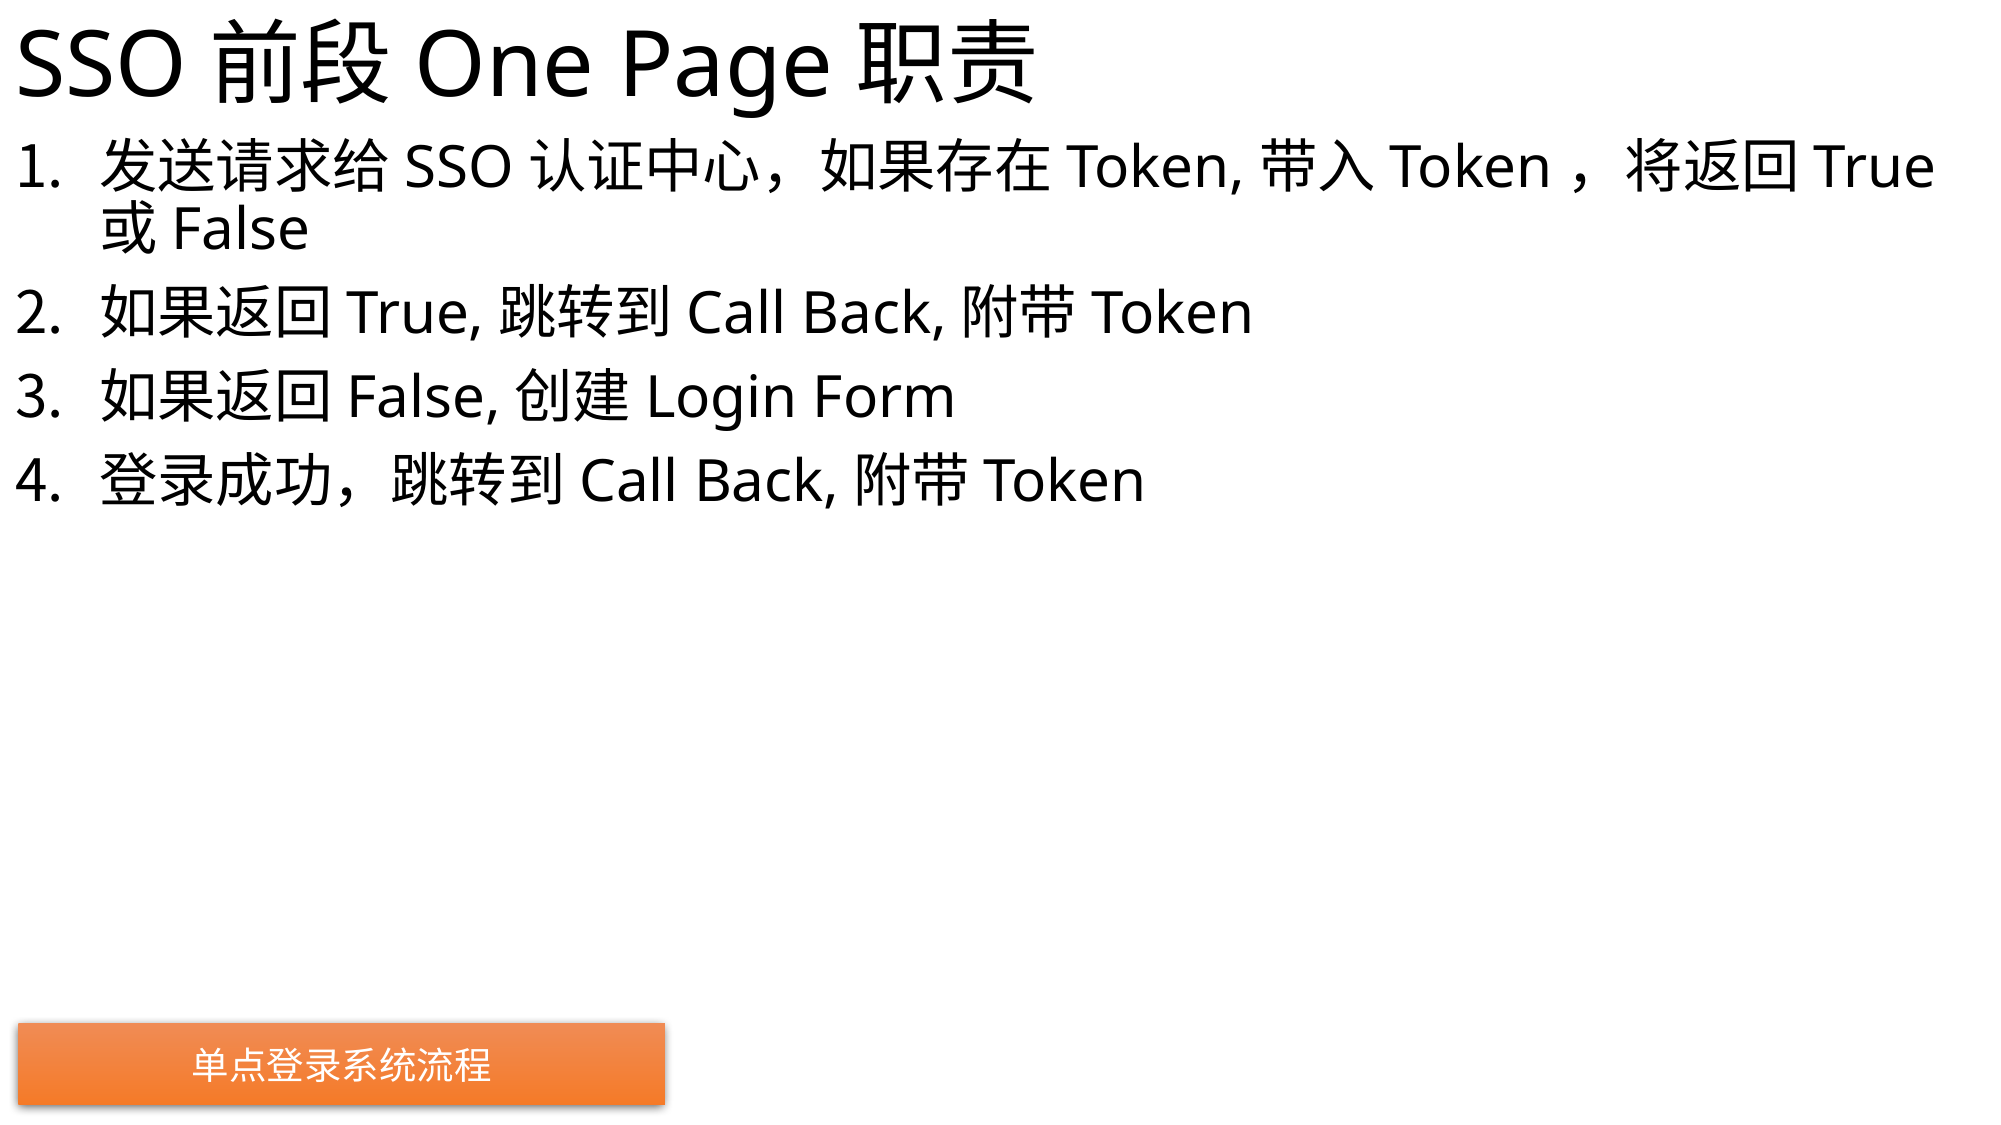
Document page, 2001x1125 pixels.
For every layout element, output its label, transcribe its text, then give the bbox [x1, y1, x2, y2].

title SSO前段One Page职责 [0, 3, 1725, 129]
text_box 单点登录系统流程 [18, 1023, 665, 1105]
list 发送请求给SSO认证中心，如果存在Token,带入Token，将返回True或False 如果返回True,跳转到Call Back,附带Token 如果返回False,创建Login Form 登录成功，跳转到Call Back,附带Token [0, 129, 2000, 1122]
